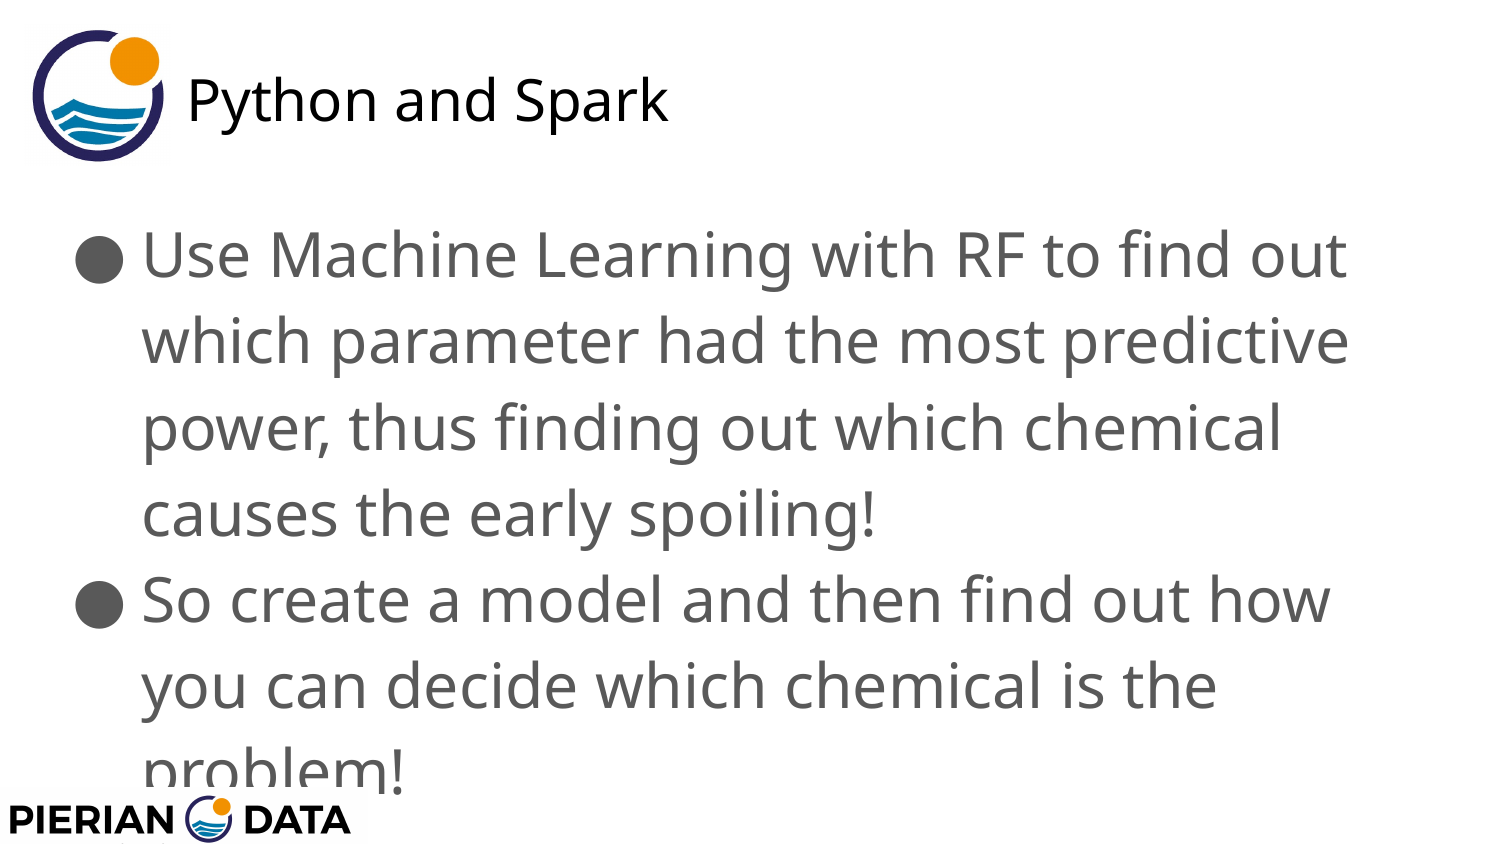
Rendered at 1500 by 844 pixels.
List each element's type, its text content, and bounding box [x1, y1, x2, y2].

title Python and Spark [176, 48, 1449, 143]
picture [24, 24, 172, 167]
list Use Machine Learning with RF to find out which parameter had the most predictive power, thus finding out which chemical causes the early spoiling! So create a model and then find out how you can decide which chemical is the problem! [51, 189, 1449, 750]
picture [0, 787, 368, 844]
